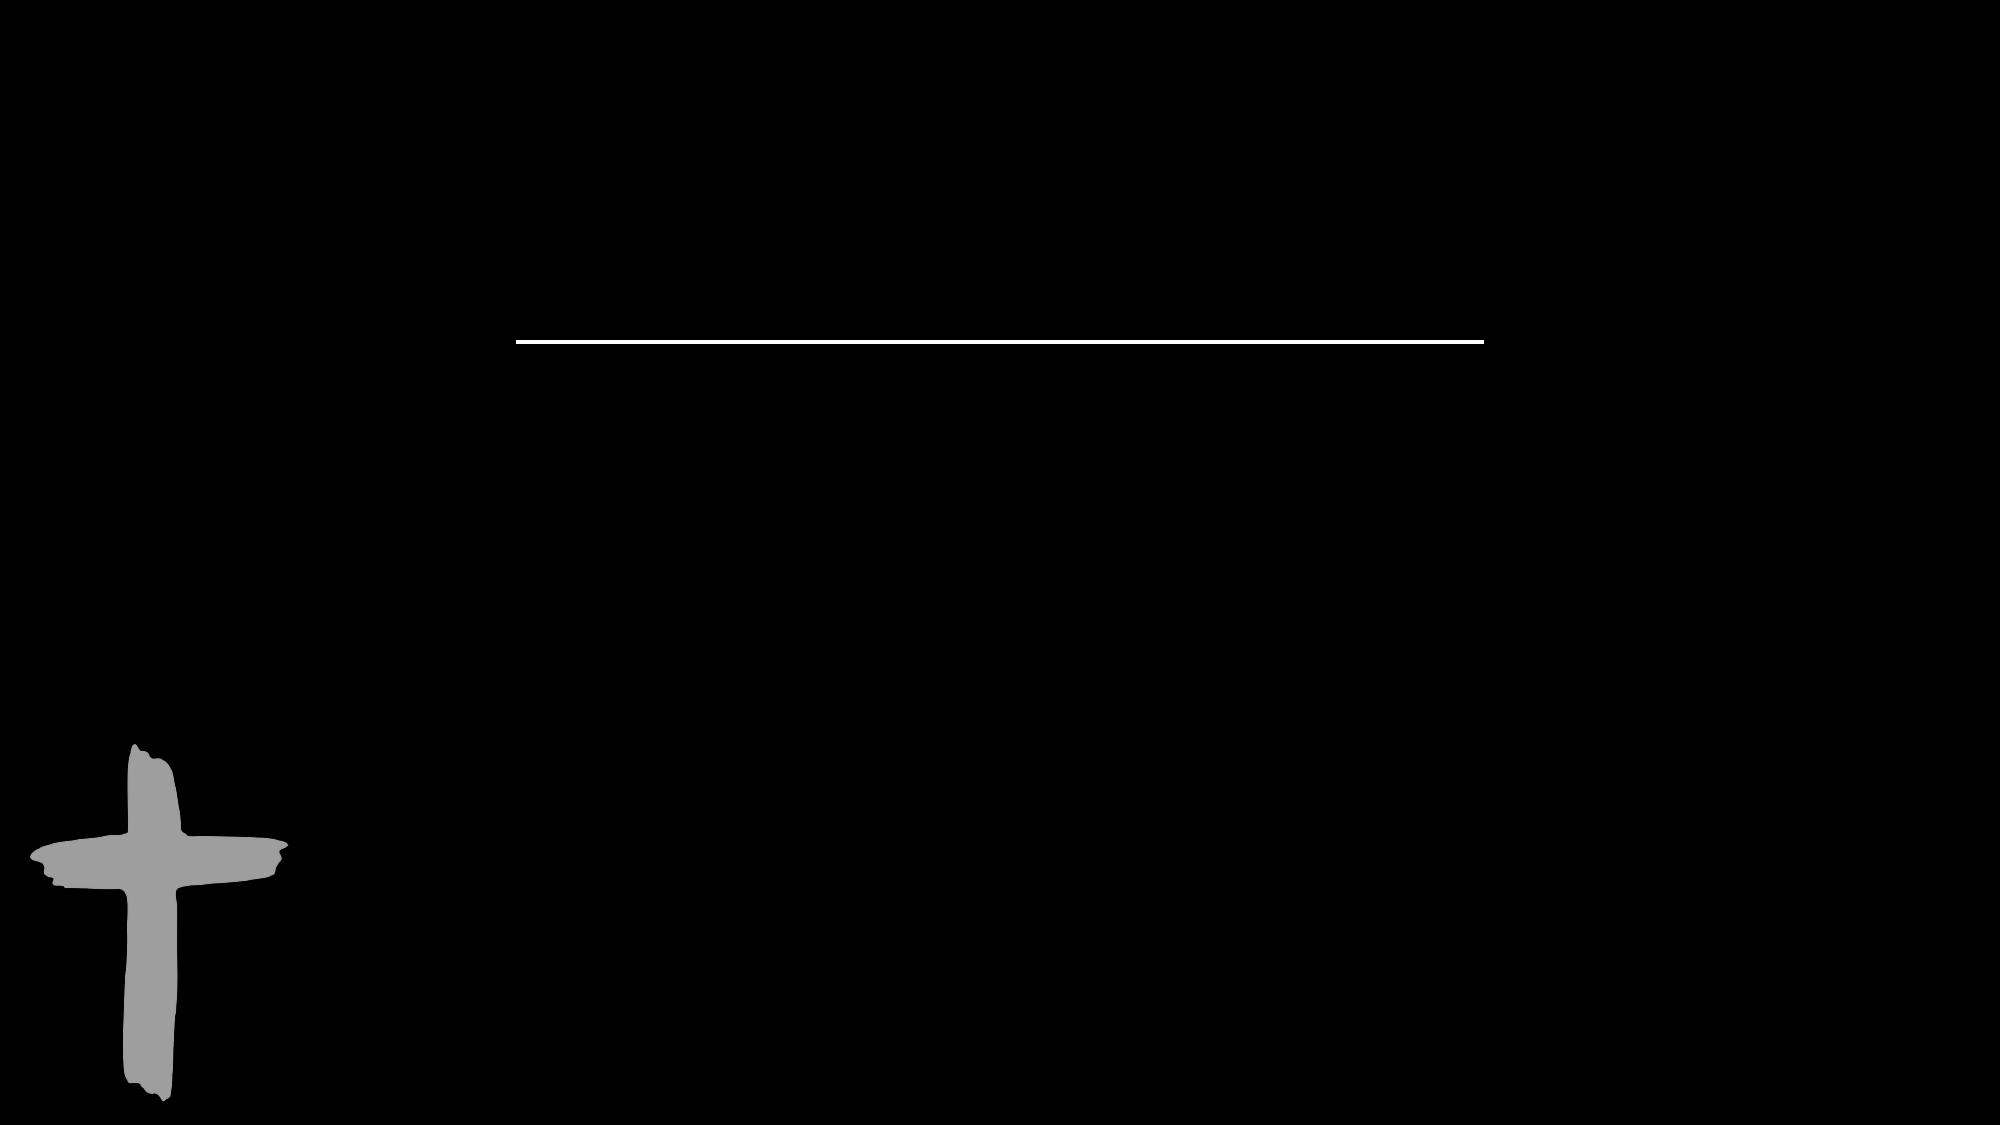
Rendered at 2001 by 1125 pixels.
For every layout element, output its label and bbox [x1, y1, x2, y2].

picture [29, 743, 289, 1102]
